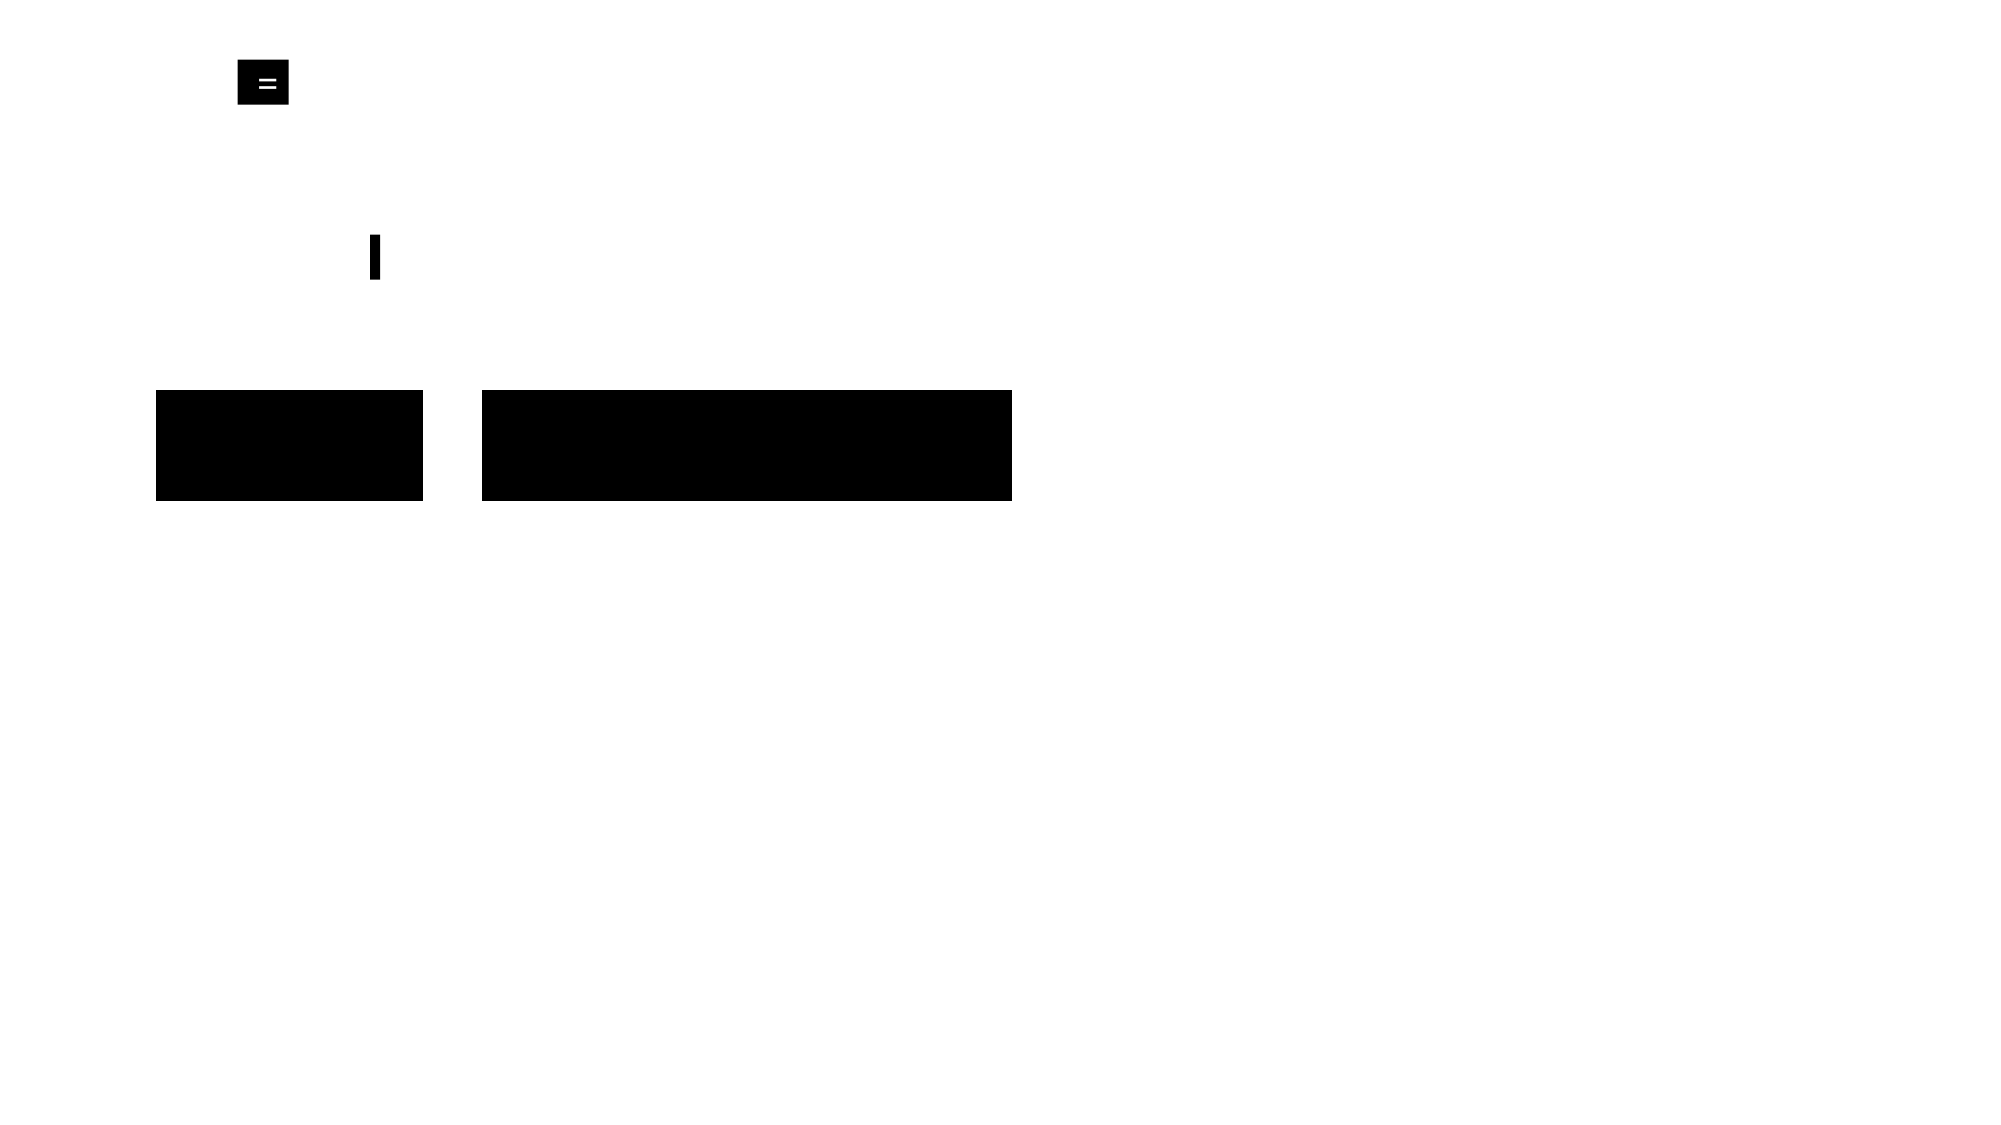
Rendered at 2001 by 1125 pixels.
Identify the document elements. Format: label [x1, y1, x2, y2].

text_box [155, 390, 1013, 502]
